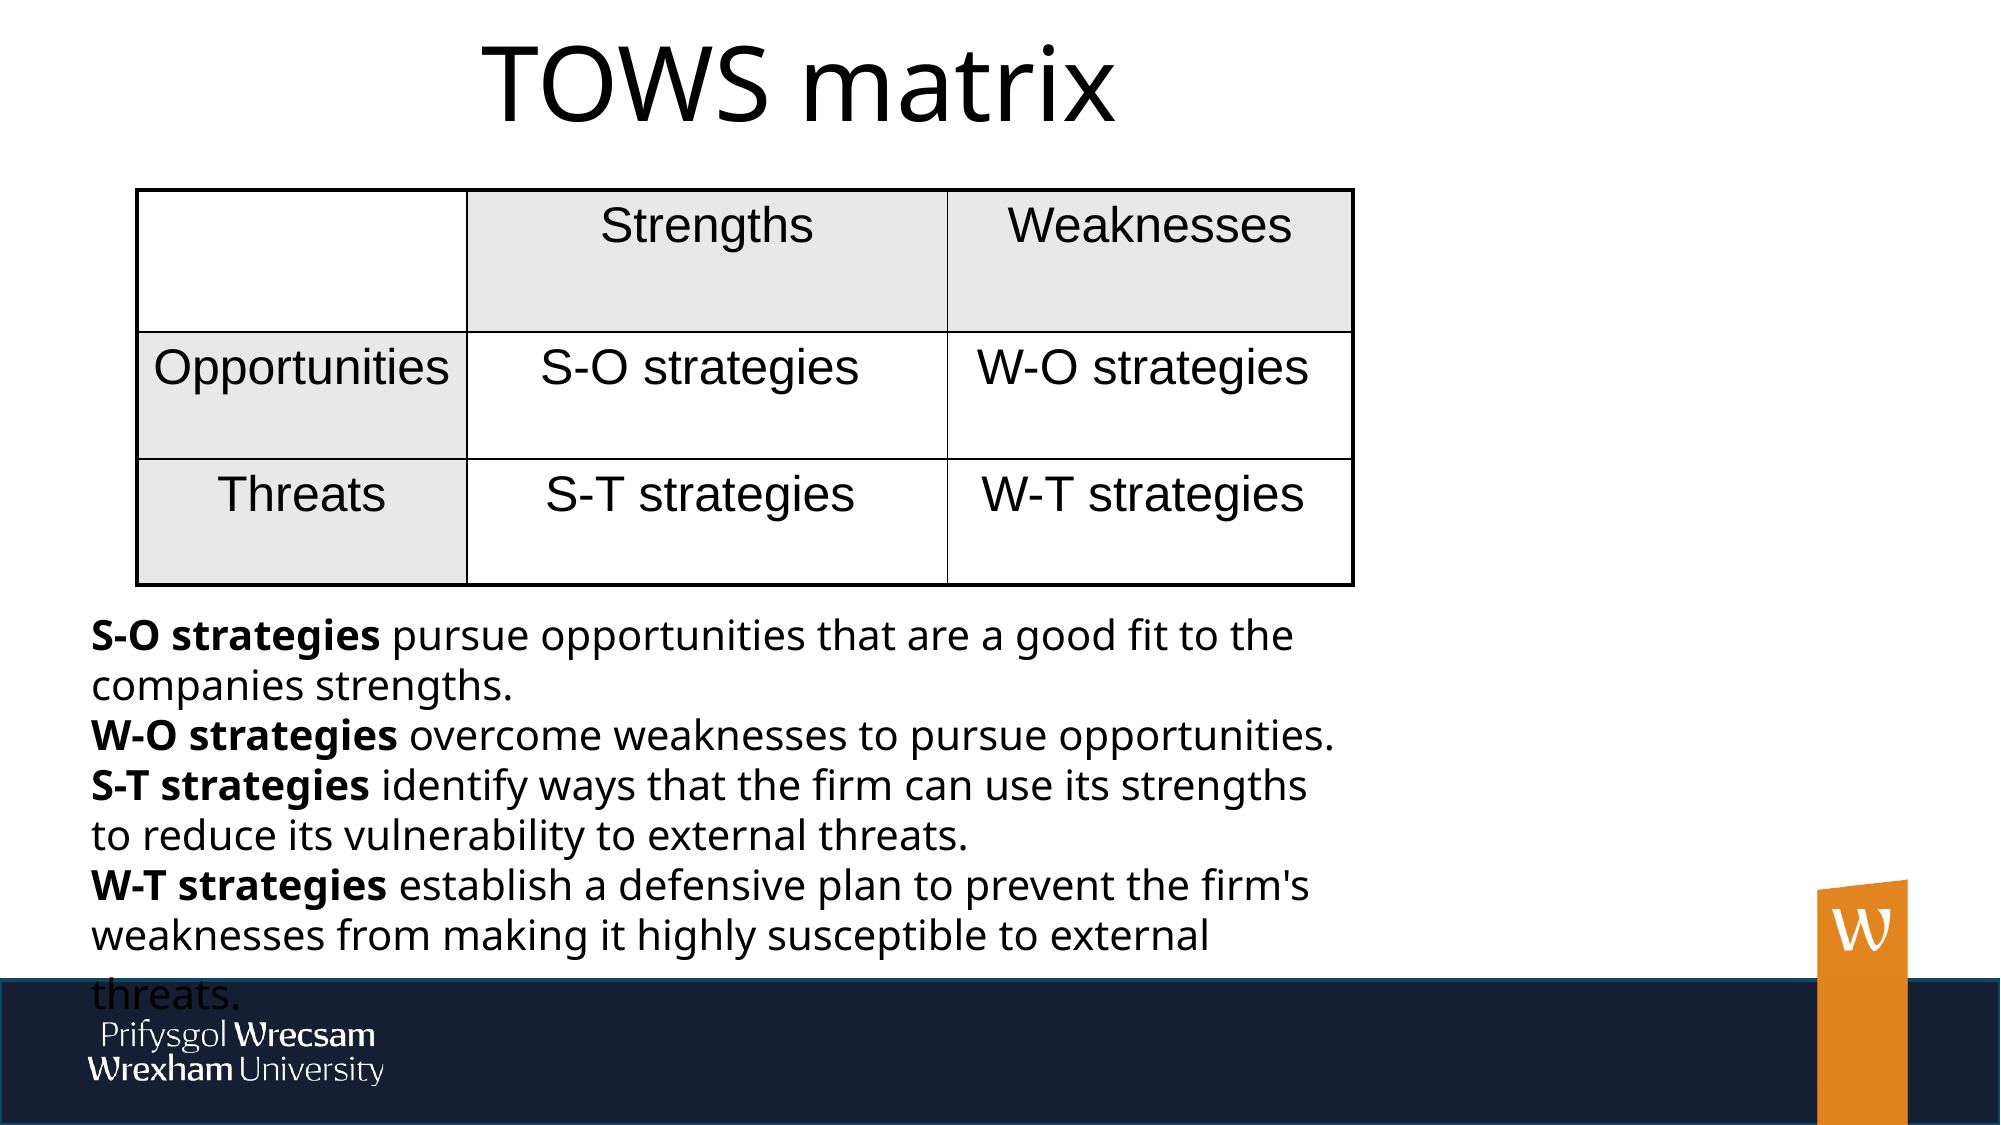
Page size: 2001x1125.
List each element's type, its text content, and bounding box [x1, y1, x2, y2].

table_cell W-O strategies [948, 333, 1351, 458]
table_cell S-T strategies [468, 460, 947, 583]
table_header Weaknesses [948, 192, 1351, 331]
text_box [0, 978, 1817, 1125]
text_box [1908, 978, 2000, 1125]
table_header [139, 192, 466, 331]
table_cell S-O strategies [468, 333, 947, 458]
picture [87, 1019, 384, 1086]
table_cell Opportunities [139, 333, 466, 458]
text_box TOWS matrix [90, 0, 1508, 152]
table_cell W-T strategies [948, 460, 1351, 583]
text_box S-O strategies pursue opportunities that are a good fit to the companies strengths. W-O strategies overcome weaknesses to pursue opportunities. S-T strategies identify ways that the firm can use its strengths to reduce its vulnerability to external threats. W-T strategies establish a defensive plan to prevent the firm's weaknesses from making it highly susceptible to external threats. [76, 601, 1353, 1027]
table_cell Threats [139, 460, 466, 583]
picture [1817, 879, 1908, 1125]
table_header Strengths [468, 192, 947, 331]
